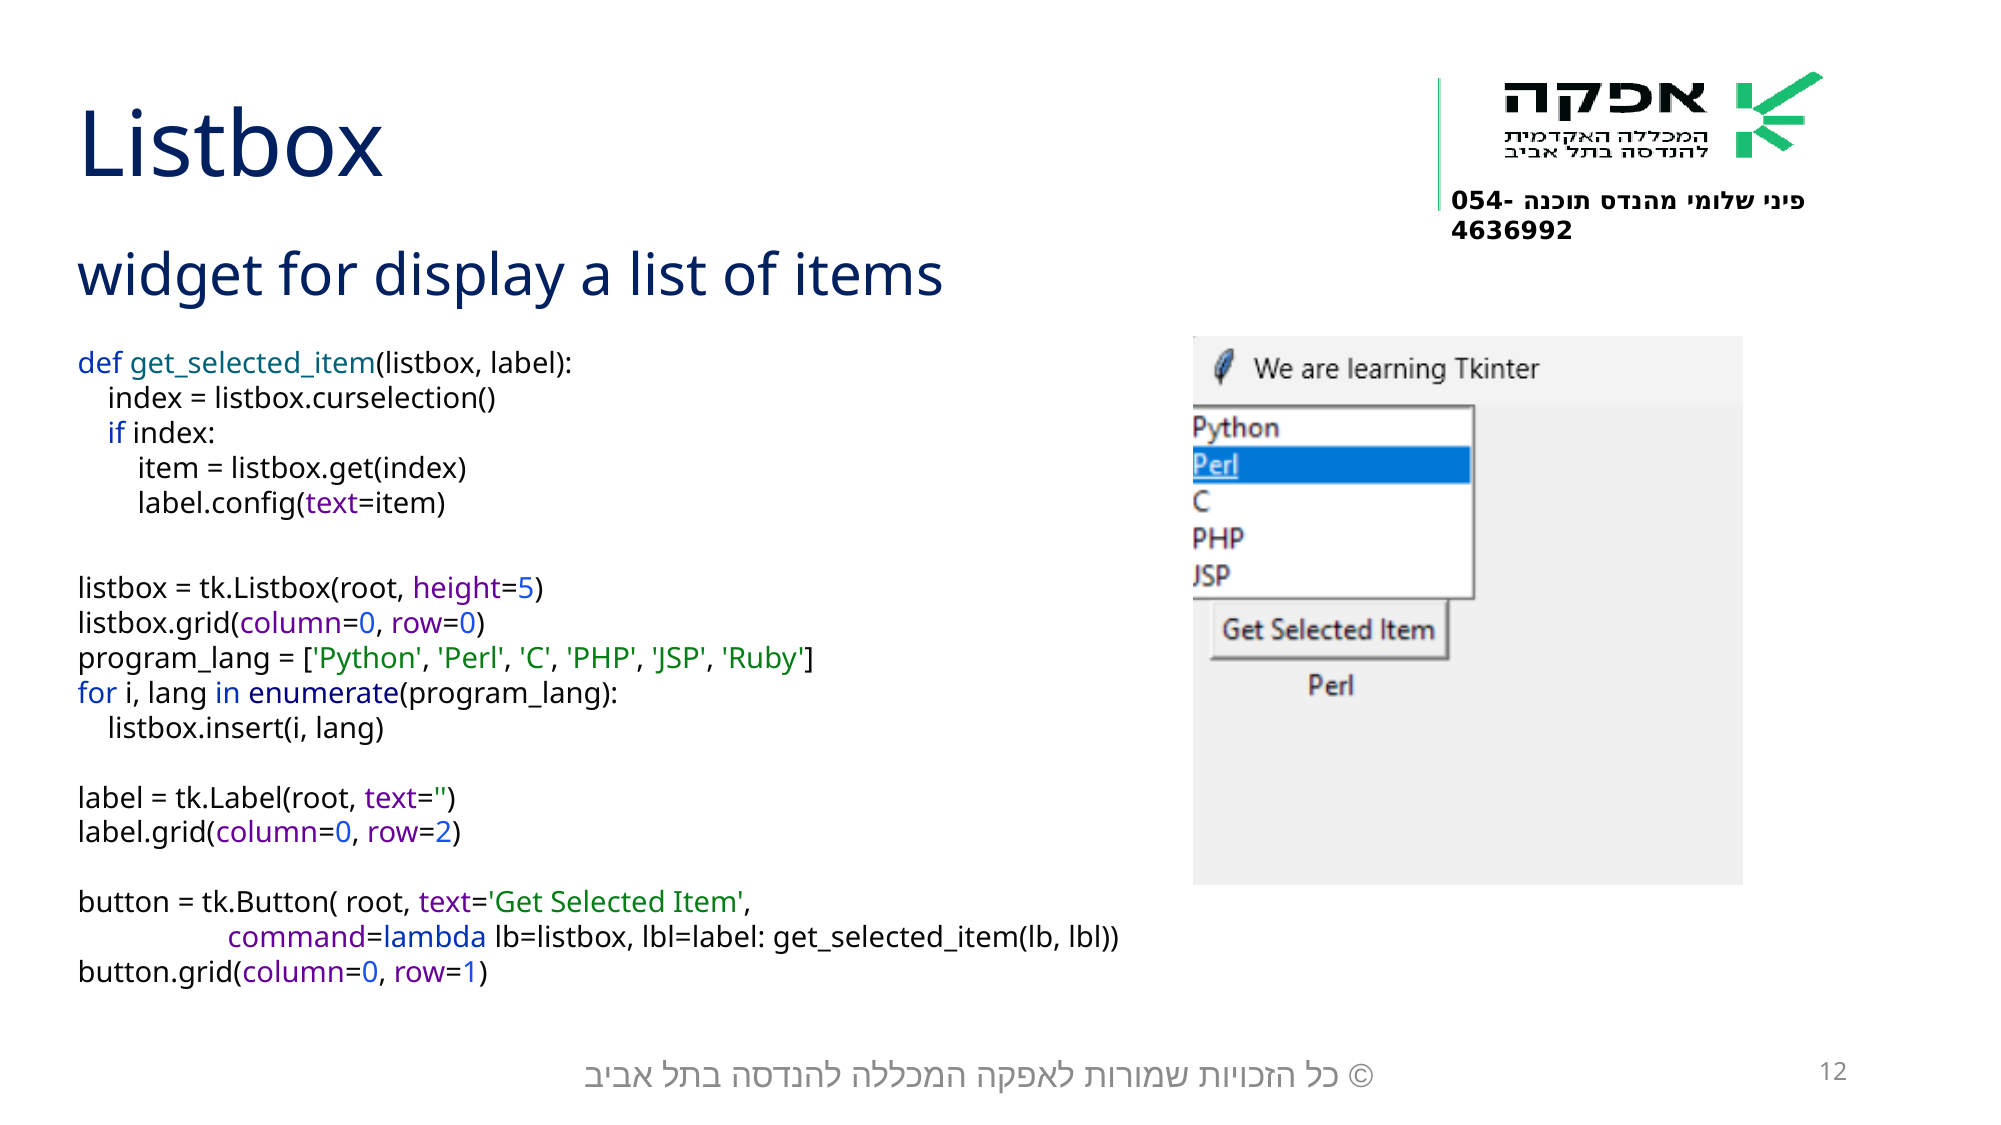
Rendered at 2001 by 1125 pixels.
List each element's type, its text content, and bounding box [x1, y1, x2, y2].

text_box Listbox [63, 77, 1376, 203]
text_box widget for display a list of items [63, 229, 1441, 315]
picture [1193, 336, 1743, 885]
slide_number 12 [1412, 1042, 1863, 1103]
text_box def get_selected_item(listbox, label): index = listbox.curselection() if index: item = listbox.get(index) label.config(text=item) listbox = tk.Listbox(root, height=5) listbox.grid(column=0, row=0) program_lang = ['Python', 'Perl', 'C', 'PHP', 'JSP', 'Ruby'] for i, lang in enumerate(program_lang): listbox.insert(i, lang) label = tk.Label(root, text='') label.grid(column=0, row=2) button = tk.Button( root, text='Get Selected Item', command=lambda lb=listbox, lbl=label: get_selected_item(lb, lbl)) button.grid(column=0, row=1) [63, 336, 1156, 996]
picture [1416, 59, 1871, 230]
footer © כל הזכויות שמורות לאפקה המכללה להנדסה בתל אביב [518, 1042, 1412, 1103]
